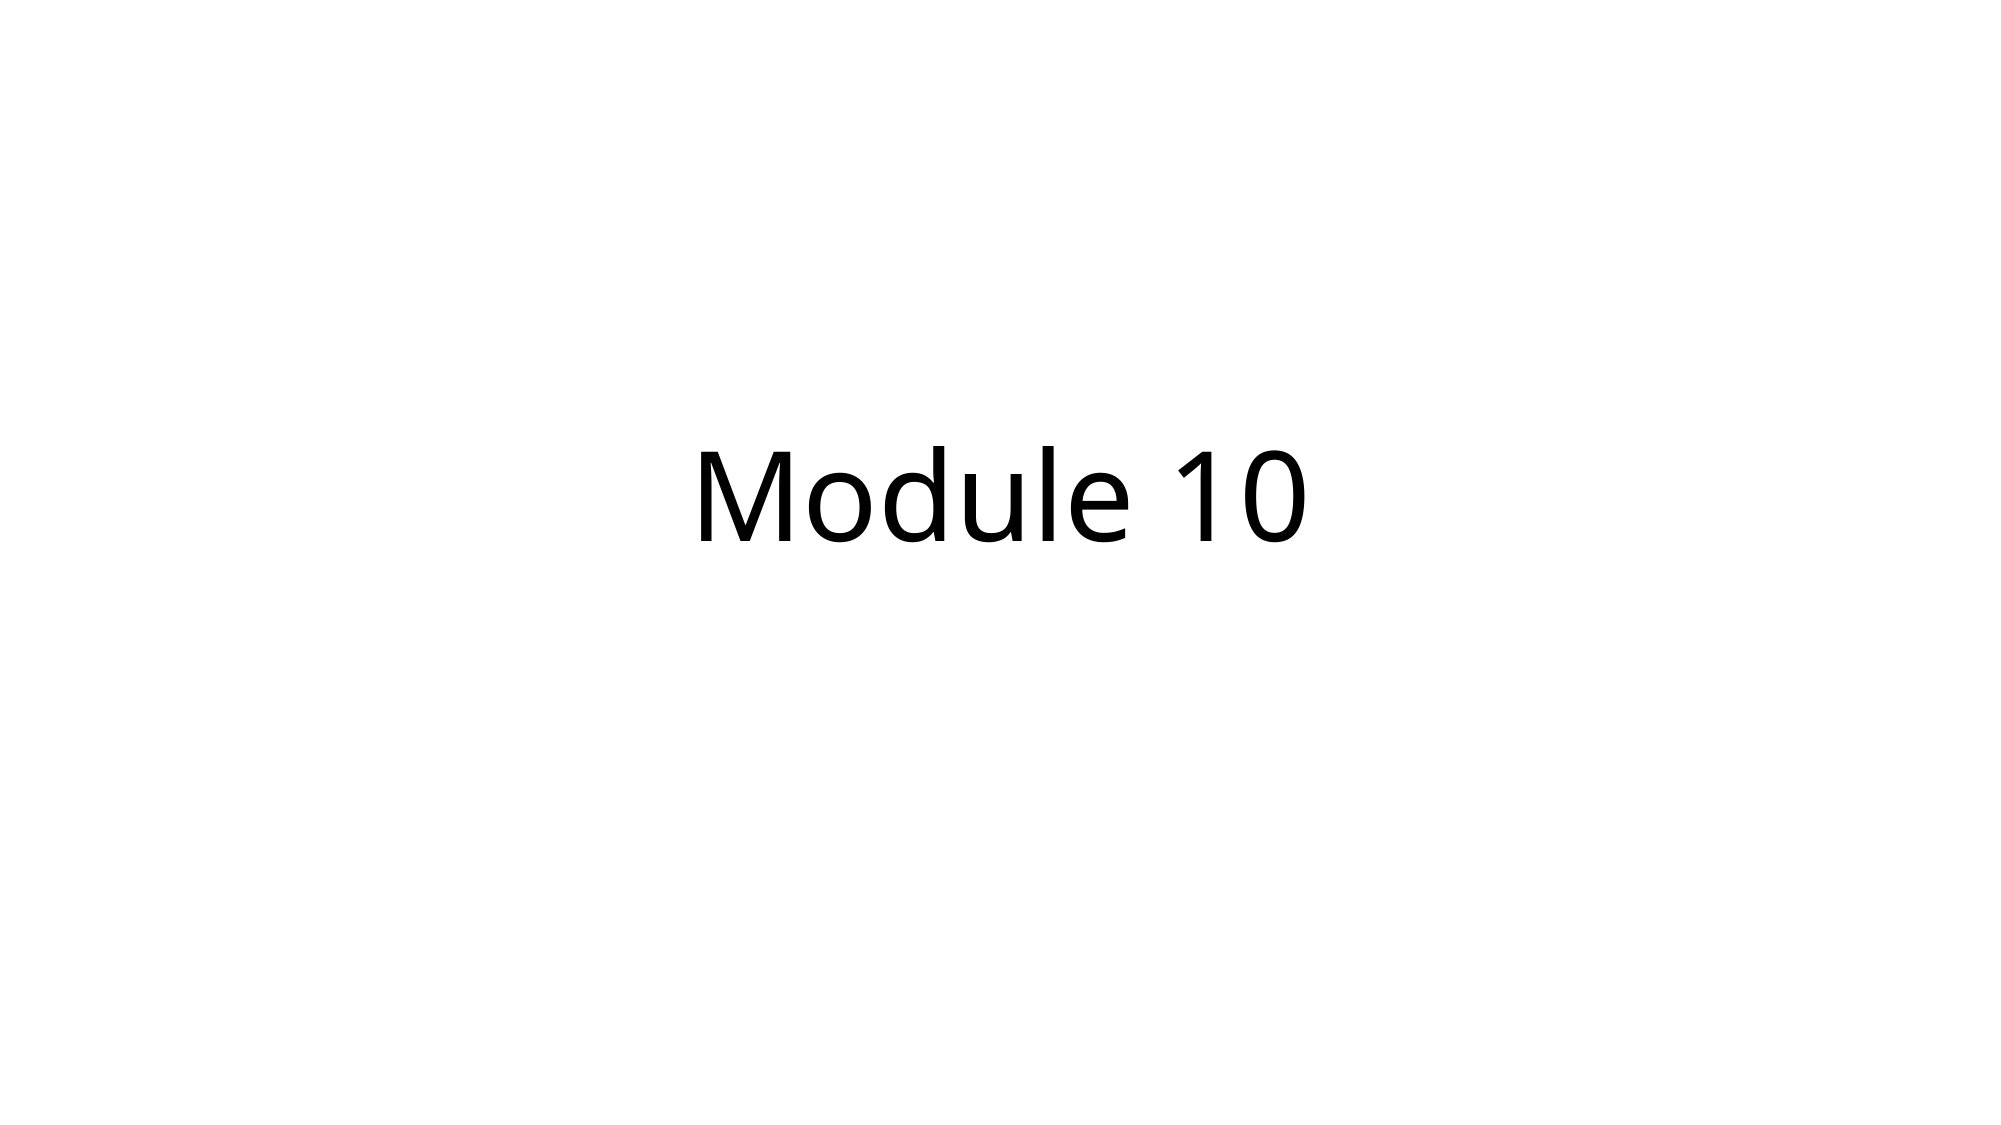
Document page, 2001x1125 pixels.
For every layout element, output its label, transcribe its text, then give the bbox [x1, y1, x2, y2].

title Module 10 [249, 184, 1750, 576]
